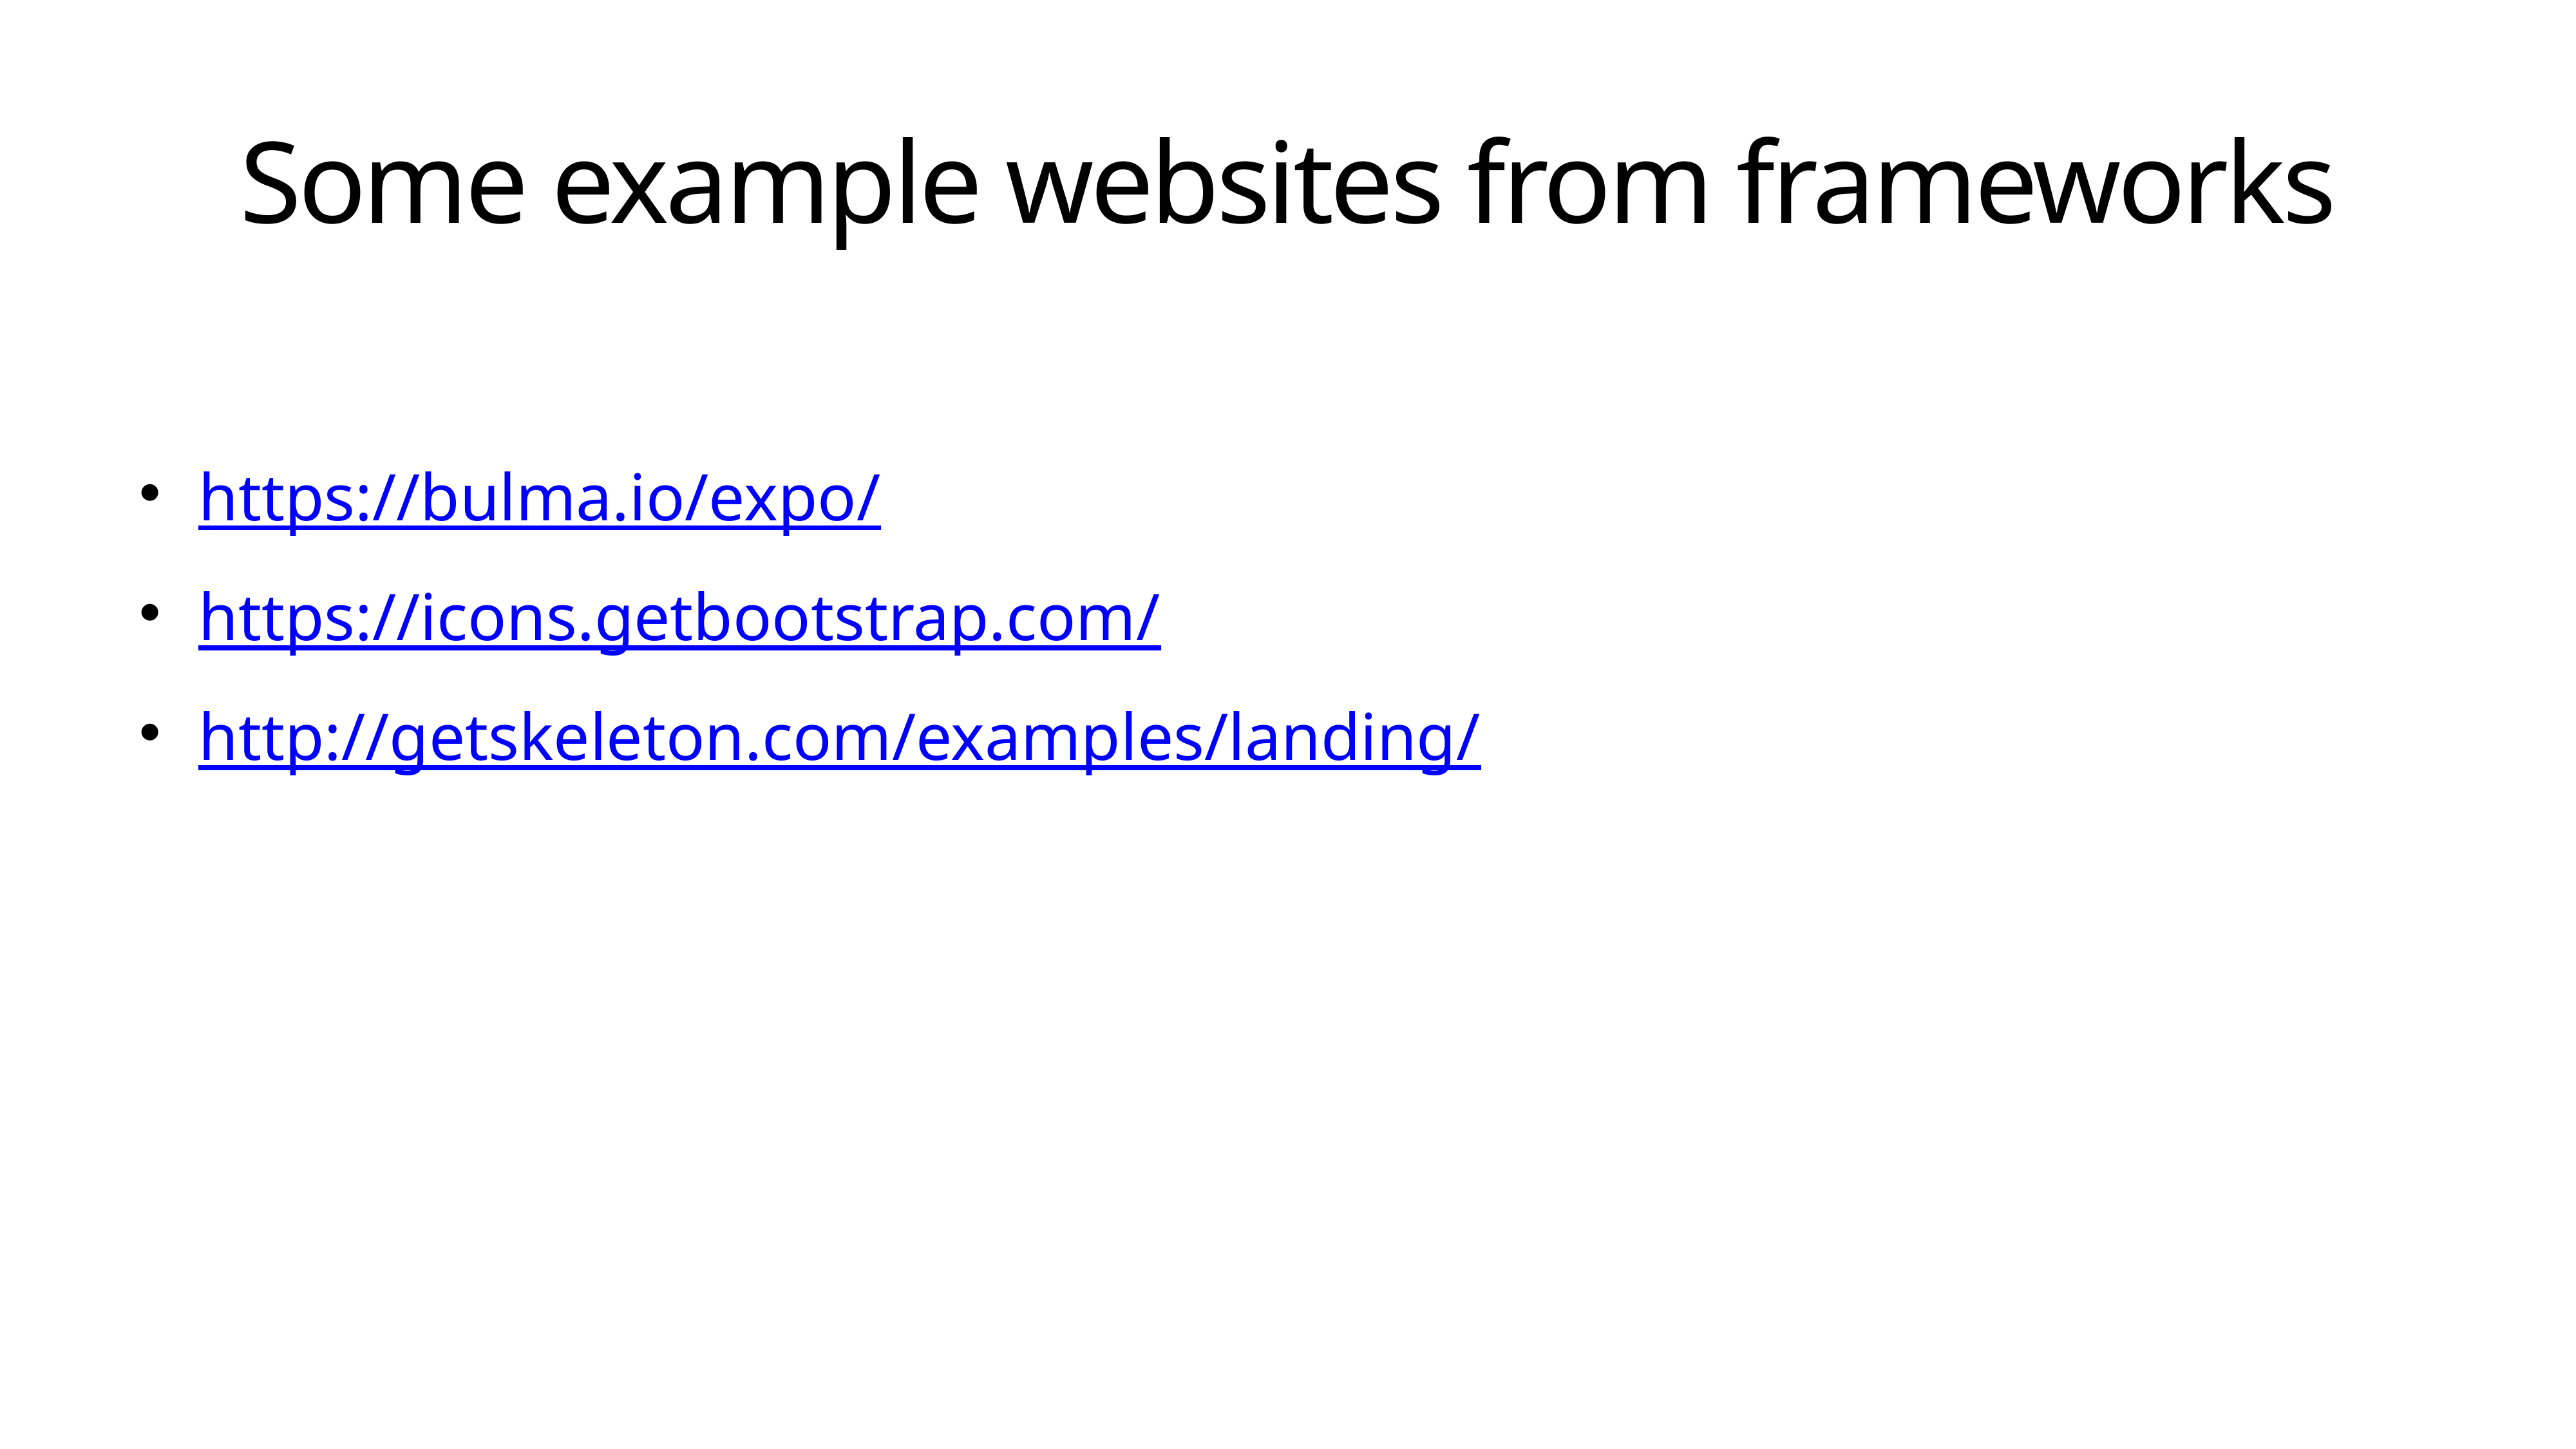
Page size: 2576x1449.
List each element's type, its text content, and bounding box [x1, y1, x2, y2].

title Some example websites from frameworks [133, 85, 2443, 251]
list https://bulma.io/expo/ https://icons.getbootstrap.com/ http://getskeleton.com/examples/landing/ [133, 450, 2443, 1342]
